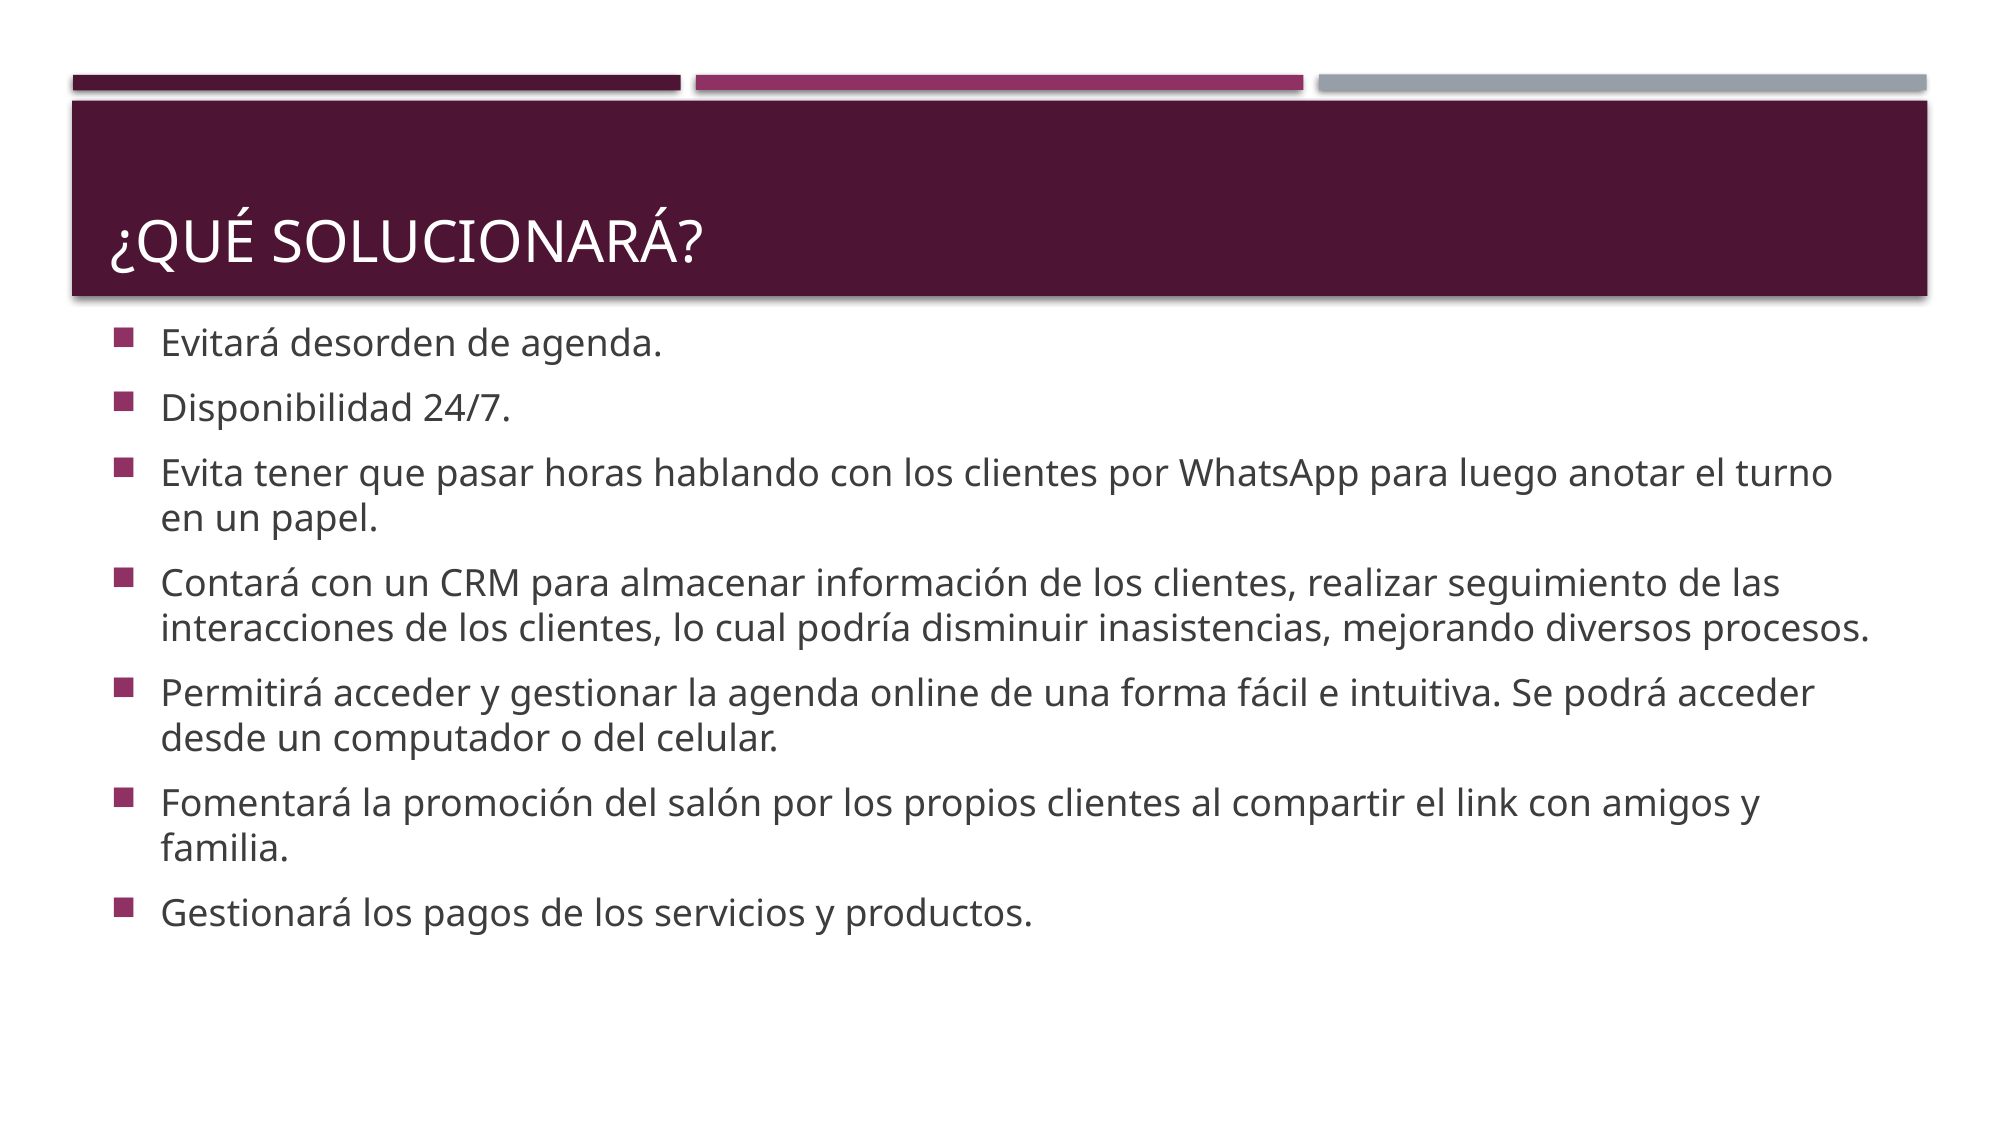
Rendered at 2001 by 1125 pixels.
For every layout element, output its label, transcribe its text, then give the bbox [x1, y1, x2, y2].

list Evitará desorden de agenda. Disponibilidad 24/7. Evita tener que pasar horas hablando con los clientes por WhatsApp para luego anotar el turno en un papel. Contará con un CRM para almacenar información de los clientes, realizar seguimiento de las interacciones de los clientes, lo cual podría disminuir inasistencias, mejorando diversos procesos. Permitirá acceder y gestionar la agenda online de una forma fácil e intuitiva. Se podrá acceder desde un computador o del celular. Fomentará la promoción del salón por los propios clientes al compartir el link con amigos y familia. Gestionará los pagos de los servicios y productos. [95, 357, 1905, 962]
title ¿QUÉ soluciOnará? [95, 115, 1905, 282]
